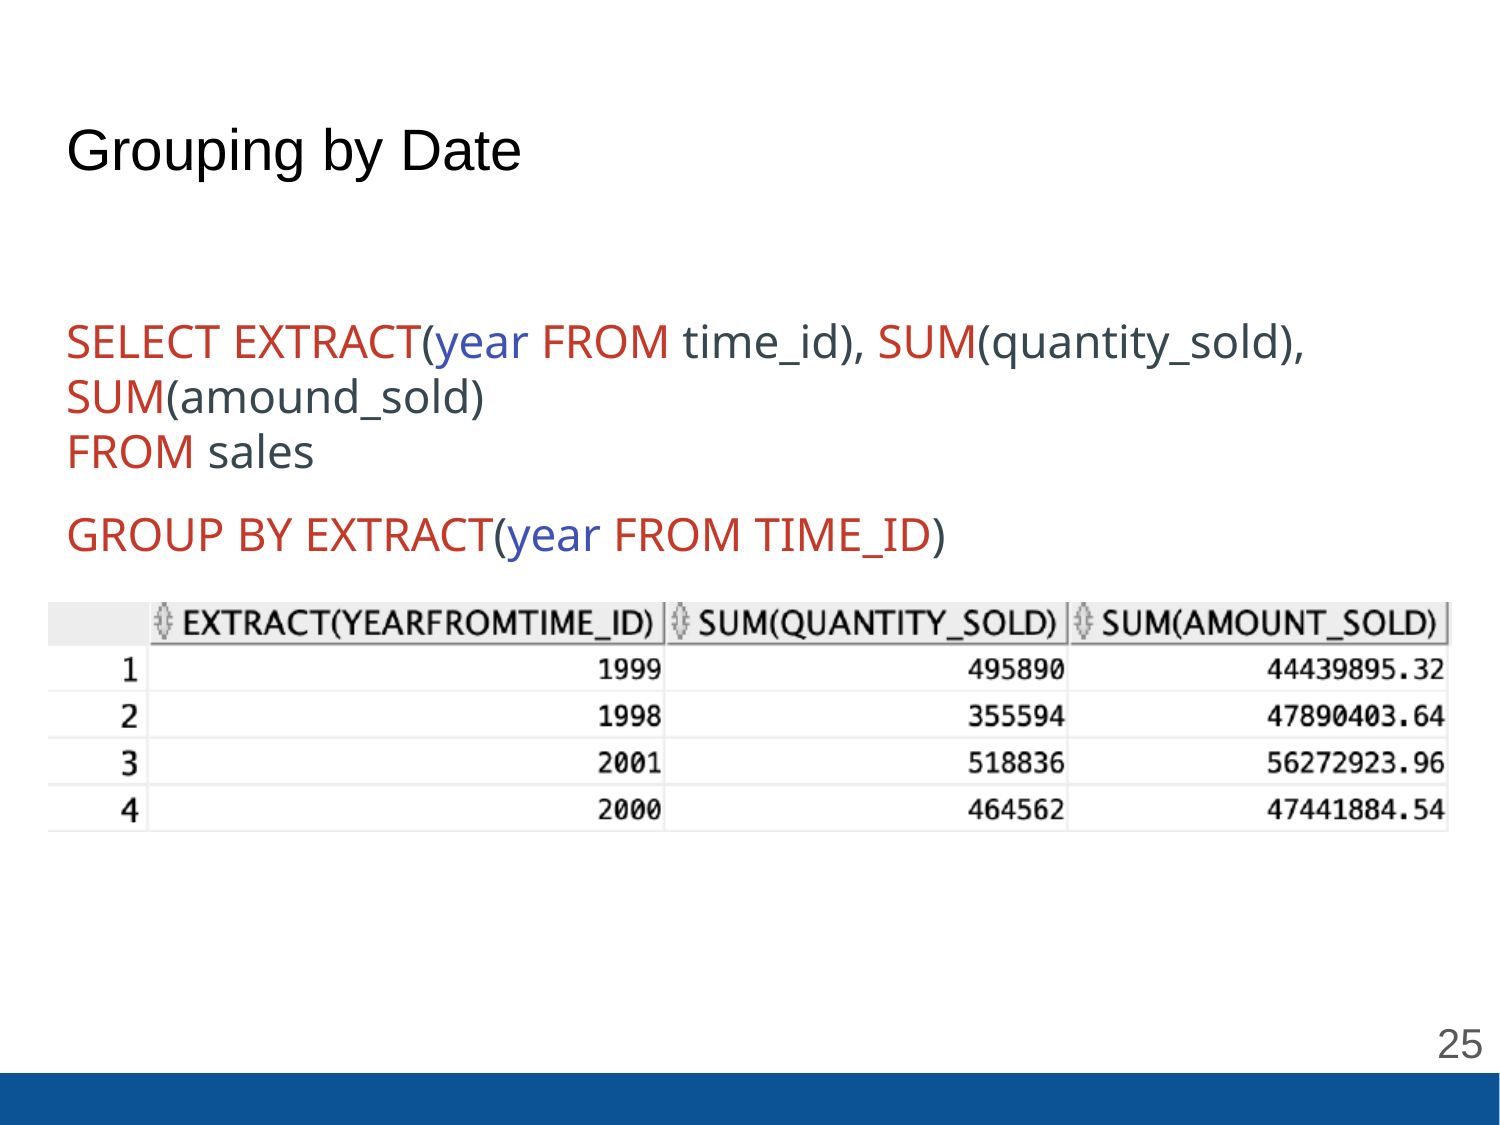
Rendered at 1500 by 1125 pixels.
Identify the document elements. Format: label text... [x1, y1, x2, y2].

slide_number ‹#› [1402, 999, 1499, 1086]
text_box SELECT EXTRACT(year FROM time_id), SUM(quantity_sold), SUM(amound_sold) FROM sales GROUP BY EXTRACT(year FROM TIME_ID) [51, 297, 1349, 576]
title Grouping by Date [51, 97, 1449, 223]
picture [48, 602, 1452, 832]
